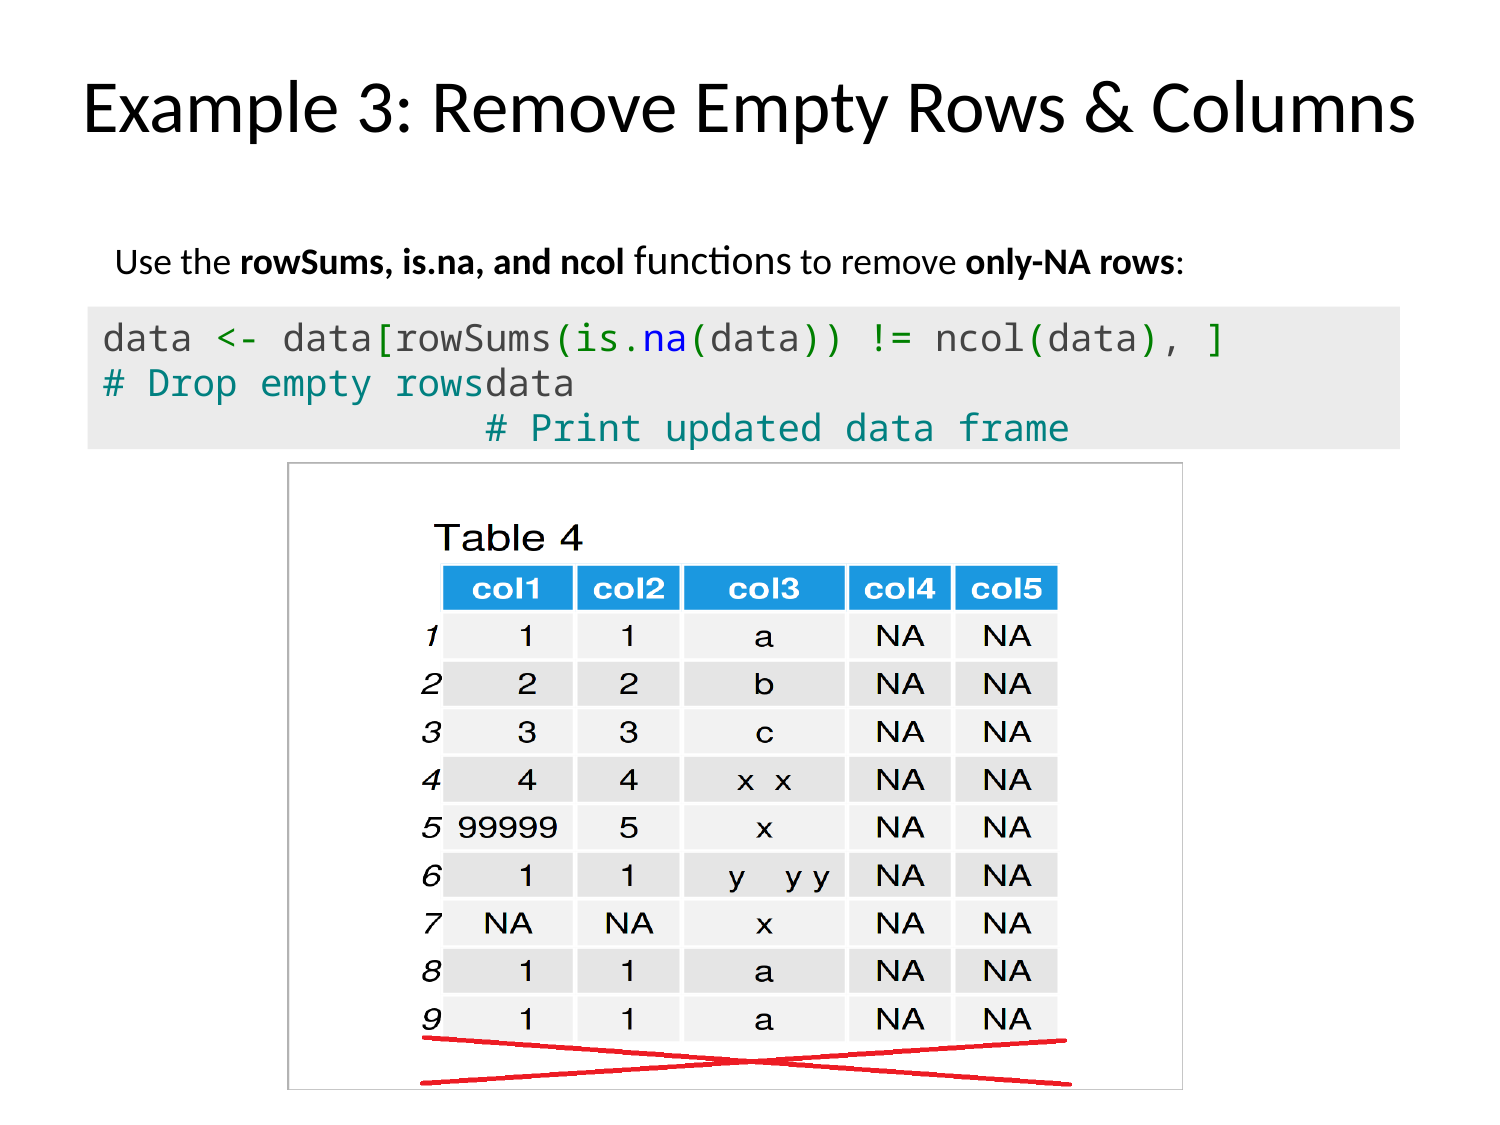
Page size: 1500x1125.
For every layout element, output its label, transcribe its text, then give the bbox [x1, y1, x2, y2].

picture [287, 462, 1183, 1090]
text_box Use the rowSums, is.na, and ncol functions to remove only-NA rows: [99, 224, 1388, 290]
text_box data <- data[rowSums(is.na(data)) != ncol(data), ] # Drop empty rowsdata # Print updated data frame [87, 306, 1400, 450]
title Example 3: Remove Empty Rows & Columns [0, 29, 1500, 175]
